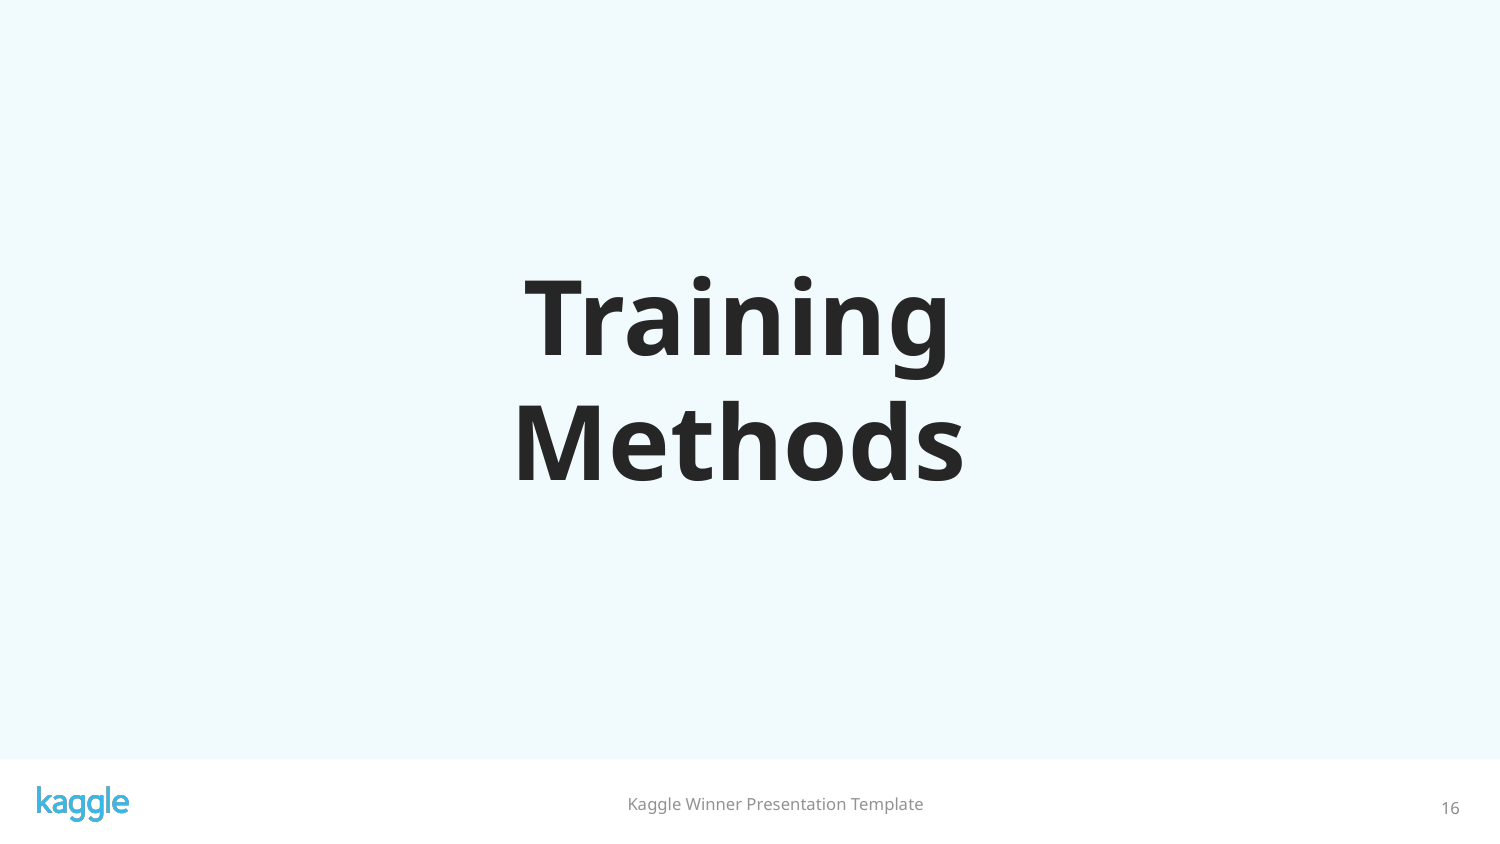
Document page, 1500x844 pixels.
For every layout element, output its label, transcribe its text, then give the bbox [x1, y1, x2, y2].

slide_number 16 [1137, 786, 1475, 832]
picture [37, 786, 129, 822]
text_box [0, 0, 1500, 760]
text_box Training Methods [416, 243, 1061, 509]
